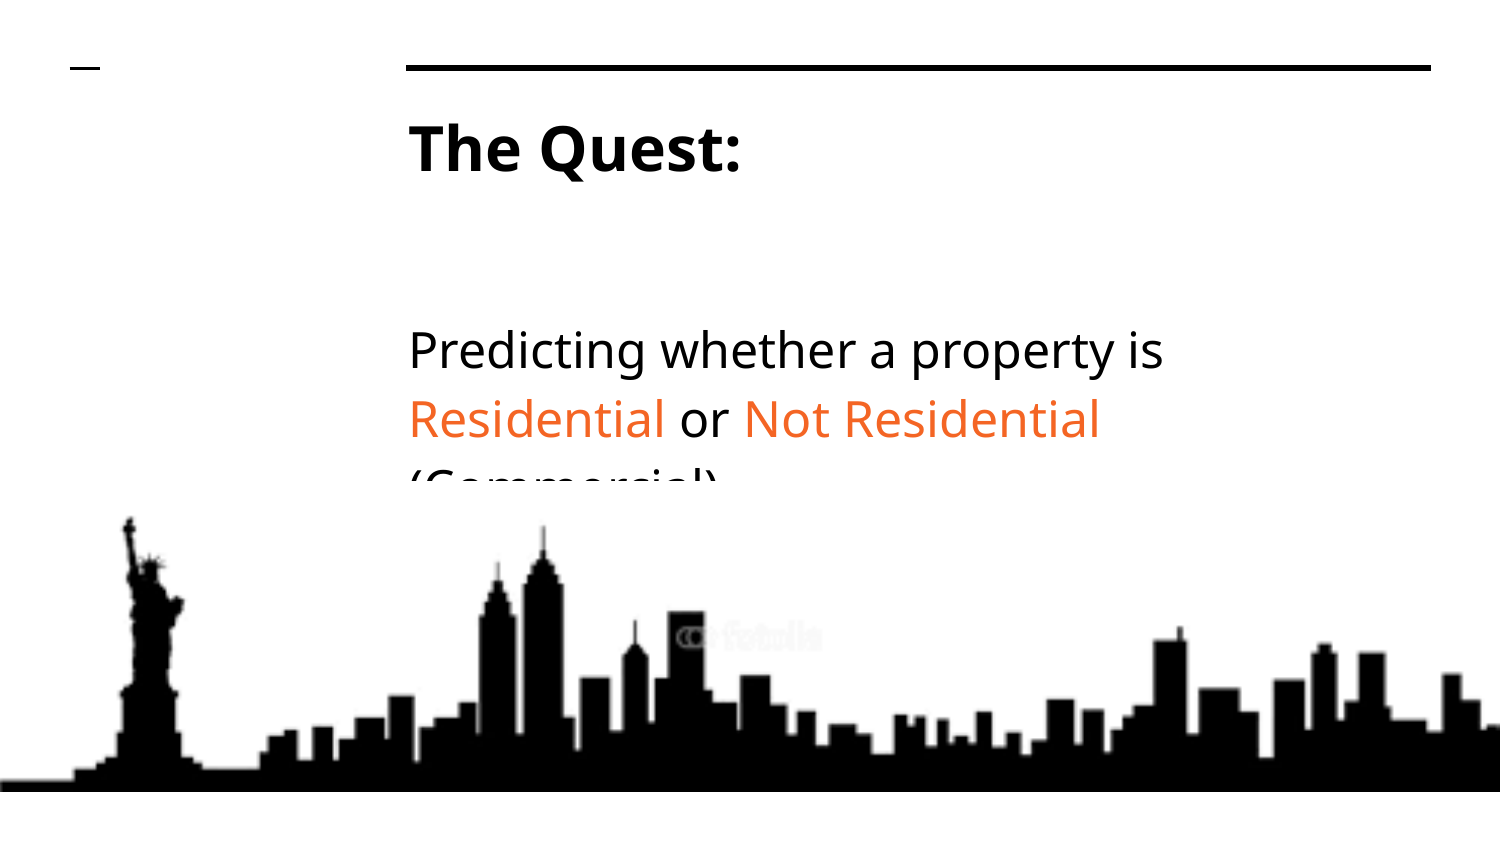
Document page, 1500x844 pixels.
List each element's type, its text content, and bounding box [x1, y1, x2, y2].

list Predicting whether a property is Residential or Not Residential (Commercial) [393, 215, 1431, 480]
picture [0, 481, 1500, 792]
title The Quest: [393, 94, 1431, 199]
